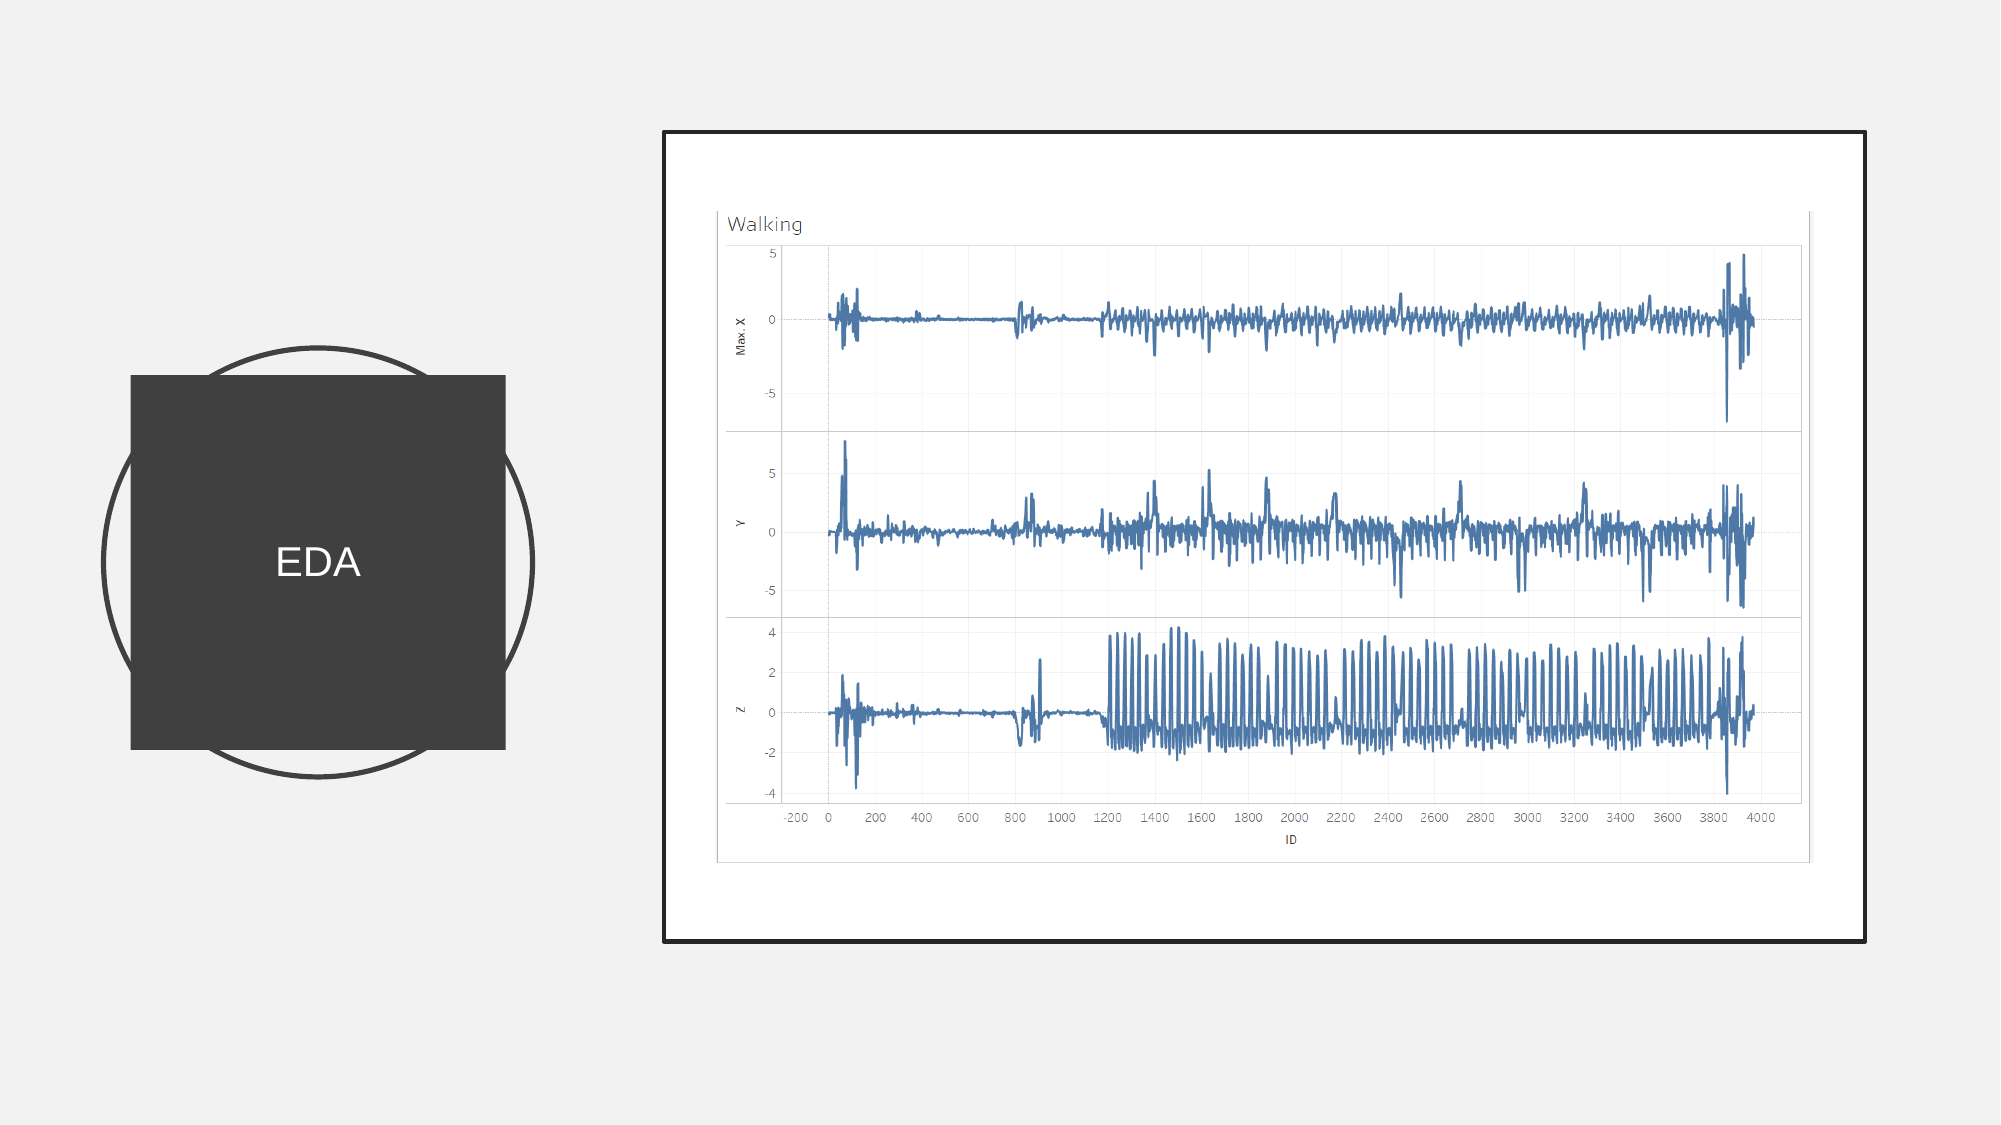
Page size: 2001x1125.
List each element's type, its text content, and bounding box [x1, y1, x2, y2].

text_box [101, 454, 130, 670]
text_box [662, 130, 1867, 944]
text_box [209, 750, 427, 780]
text_box [209, 345, 427, 375]
text_box [506, 454, 535, 670]
title EDA [130, 375, 506, 750]
picture [715, 210, 1815, 863]
